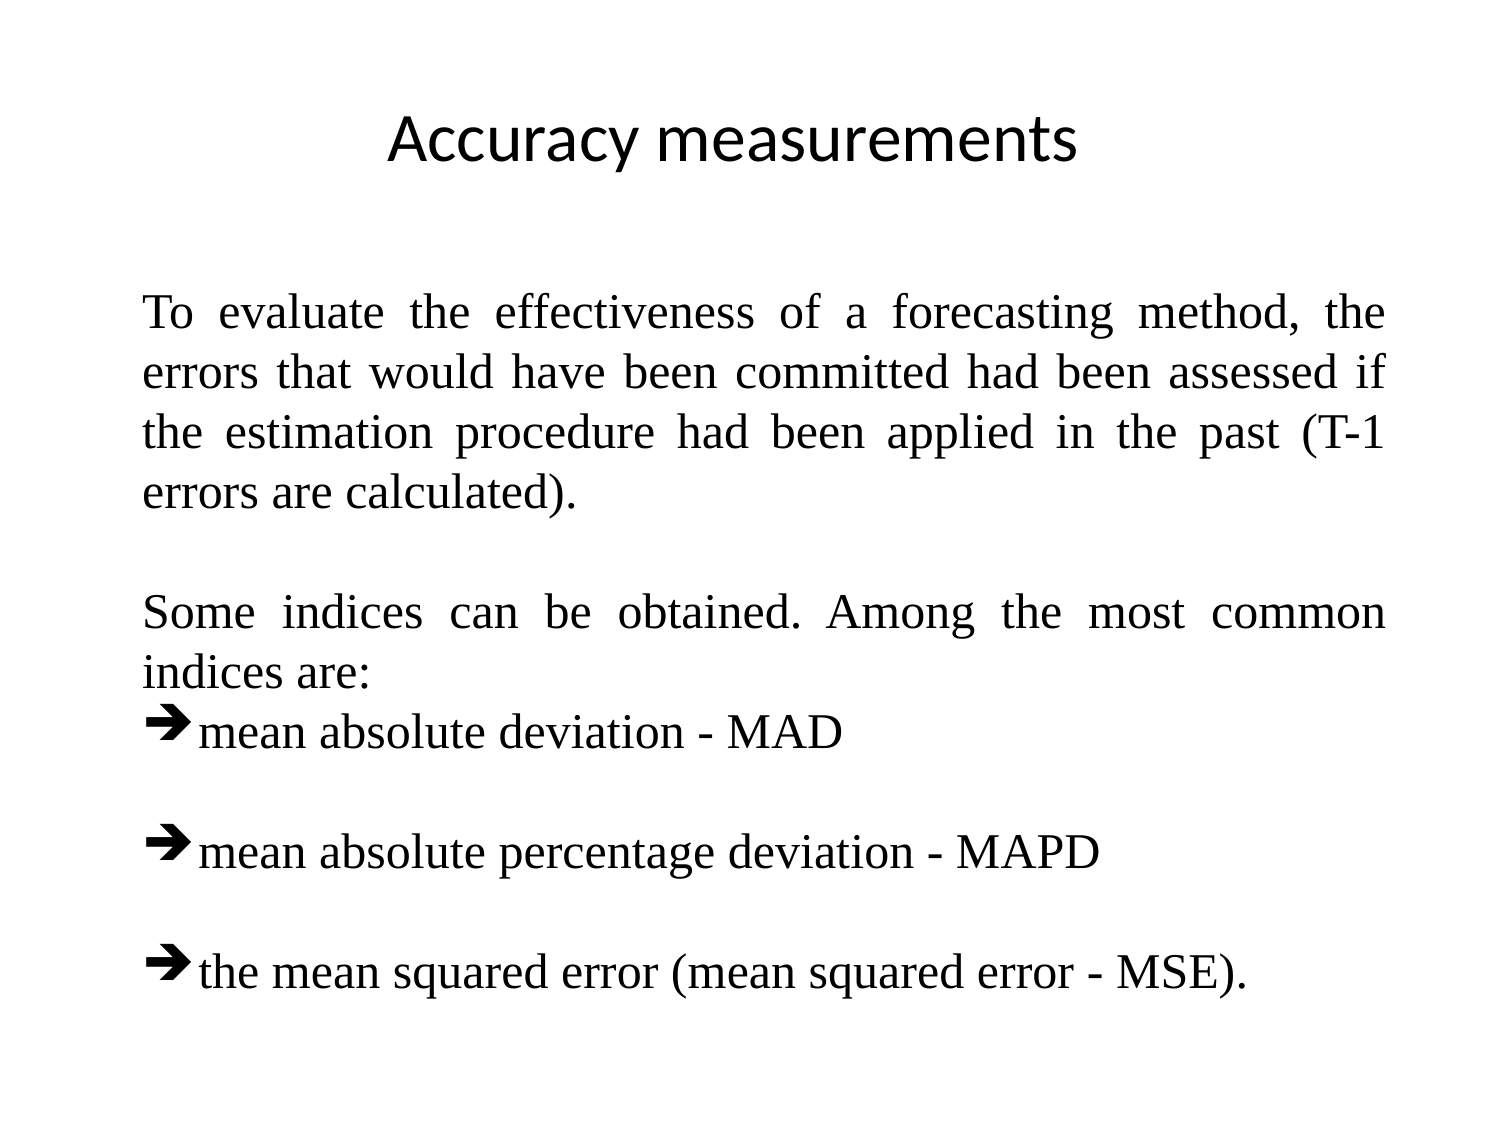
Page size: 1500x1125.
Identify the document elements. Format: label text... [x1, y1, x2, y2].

text_box To evaluate the effectiveness of a forecasting method, the errors that would have been committed had been assessed if the estimation procedure had been applied in the past (T-1 errors are calculated). Some indices can be obtained. Among the most common indices are: mean absolute deviation - MAD mean absolute percentage deviation - MAPD the mean squared error (mean squared error - MSE). [127, 271, 1402, 1007]
title Accuracy measurements [95, 84, 1371, 184]
